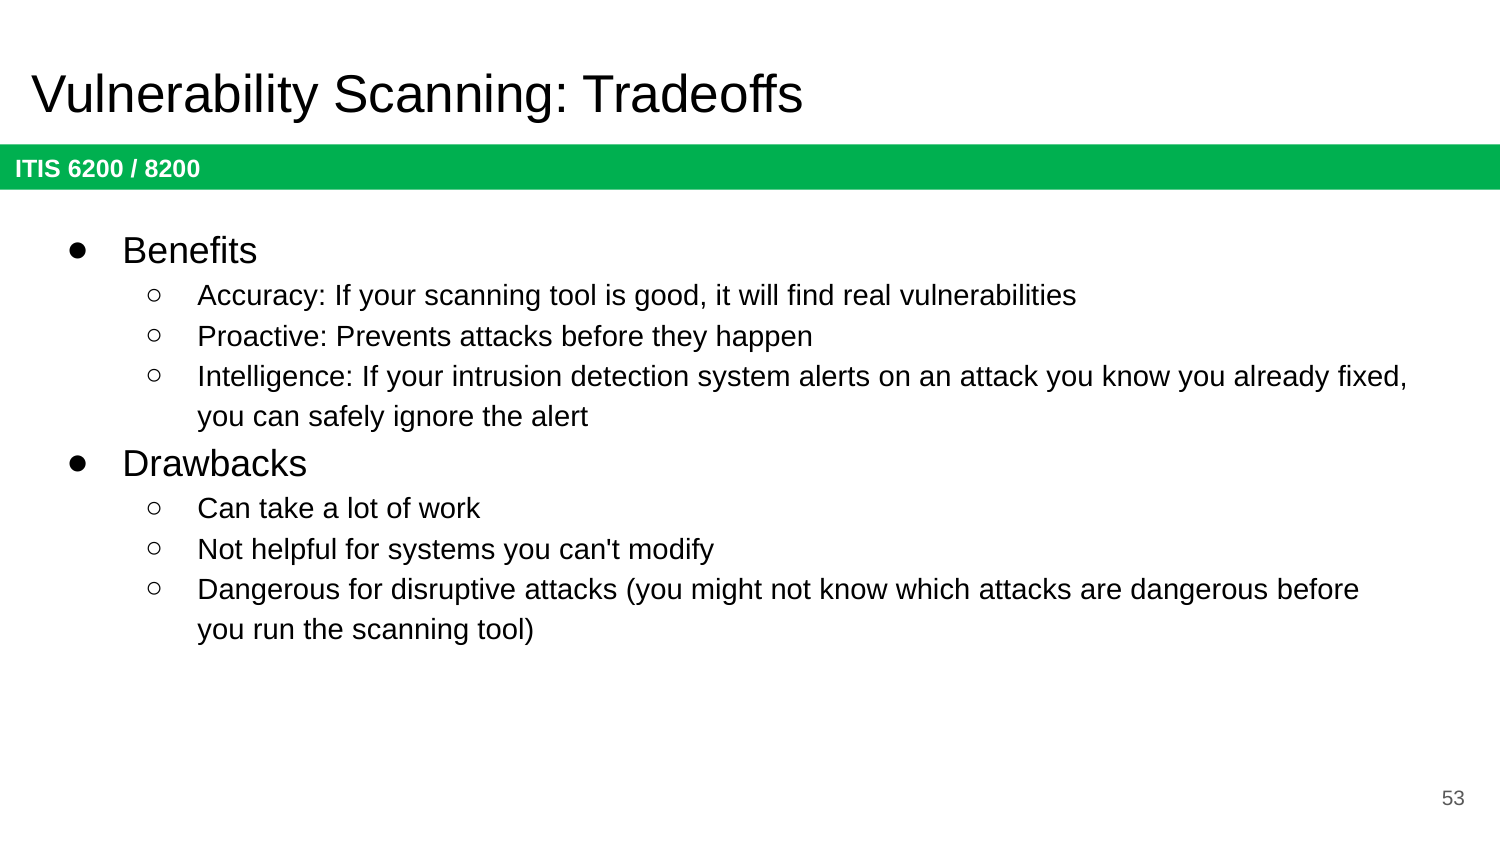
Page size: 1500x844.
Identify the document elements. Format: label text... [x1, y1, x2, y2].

title Vulnerability Scanning: Tradeoffs [16, 44, 1415, 139]
slide_number 53 [1389, 764, 1480, 830]
list Benefits Accuracy: If your scanning tool is good, it will find real vulnerabilities Proactive: Prevents attacks before they happen Intelligence: If your intrusion detection system alerts on an attack you know you already fixed, you can safely ignore the alert Drawbacks Can take a lot of work Not helpful for systems you can't modify Dangerous for disruptive attacks (you might not know which attacks are dangerous before you run the scanning tool) [32, 204, 1431, 823]
